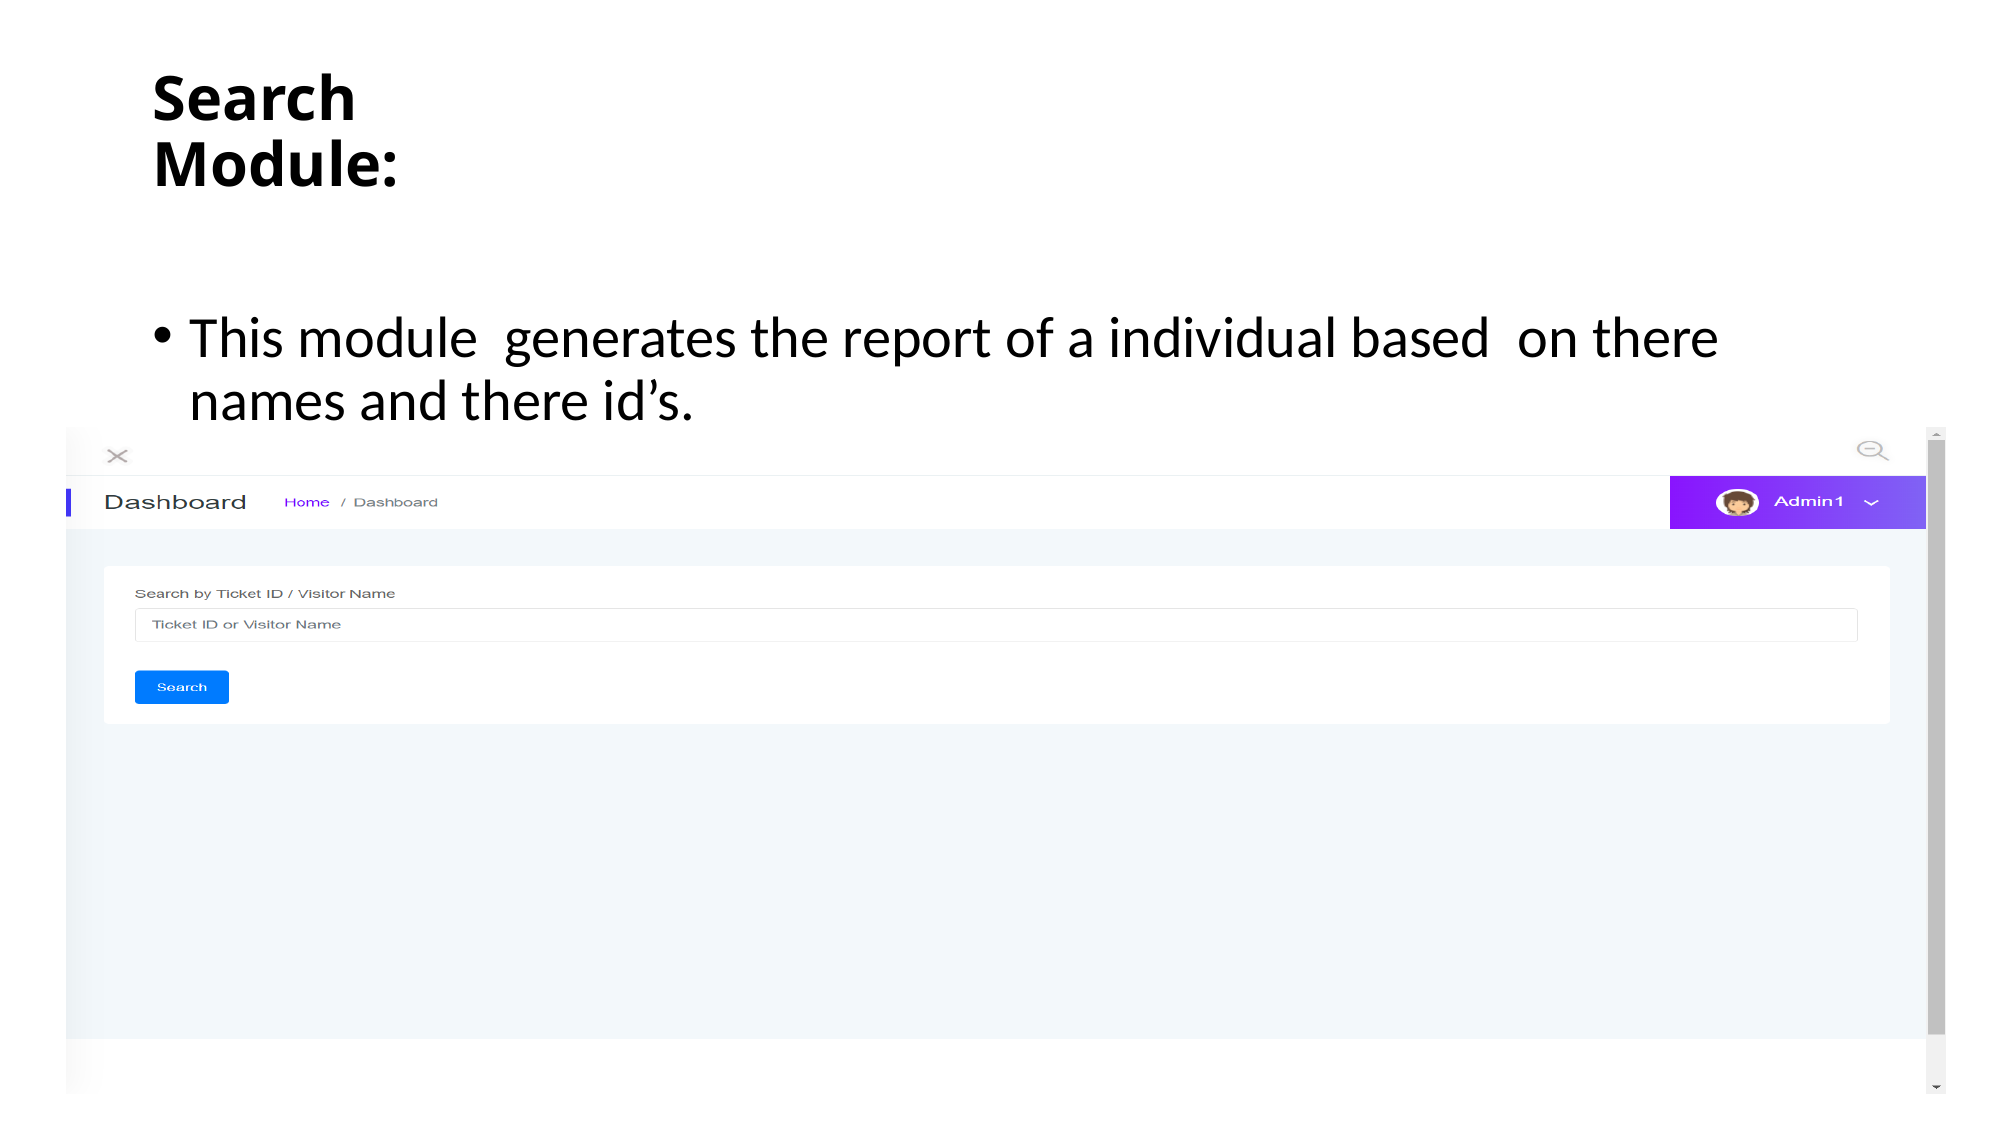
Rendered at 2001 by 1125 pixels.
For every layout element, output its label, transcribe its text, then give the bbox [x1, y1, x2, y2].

title Search Module: [137, 59, 625, 208]
picture [66, 427, 1946, 1095]
list This module generates the report of a individual based on there names and there id’s. [137, 299, 1863, 427]
